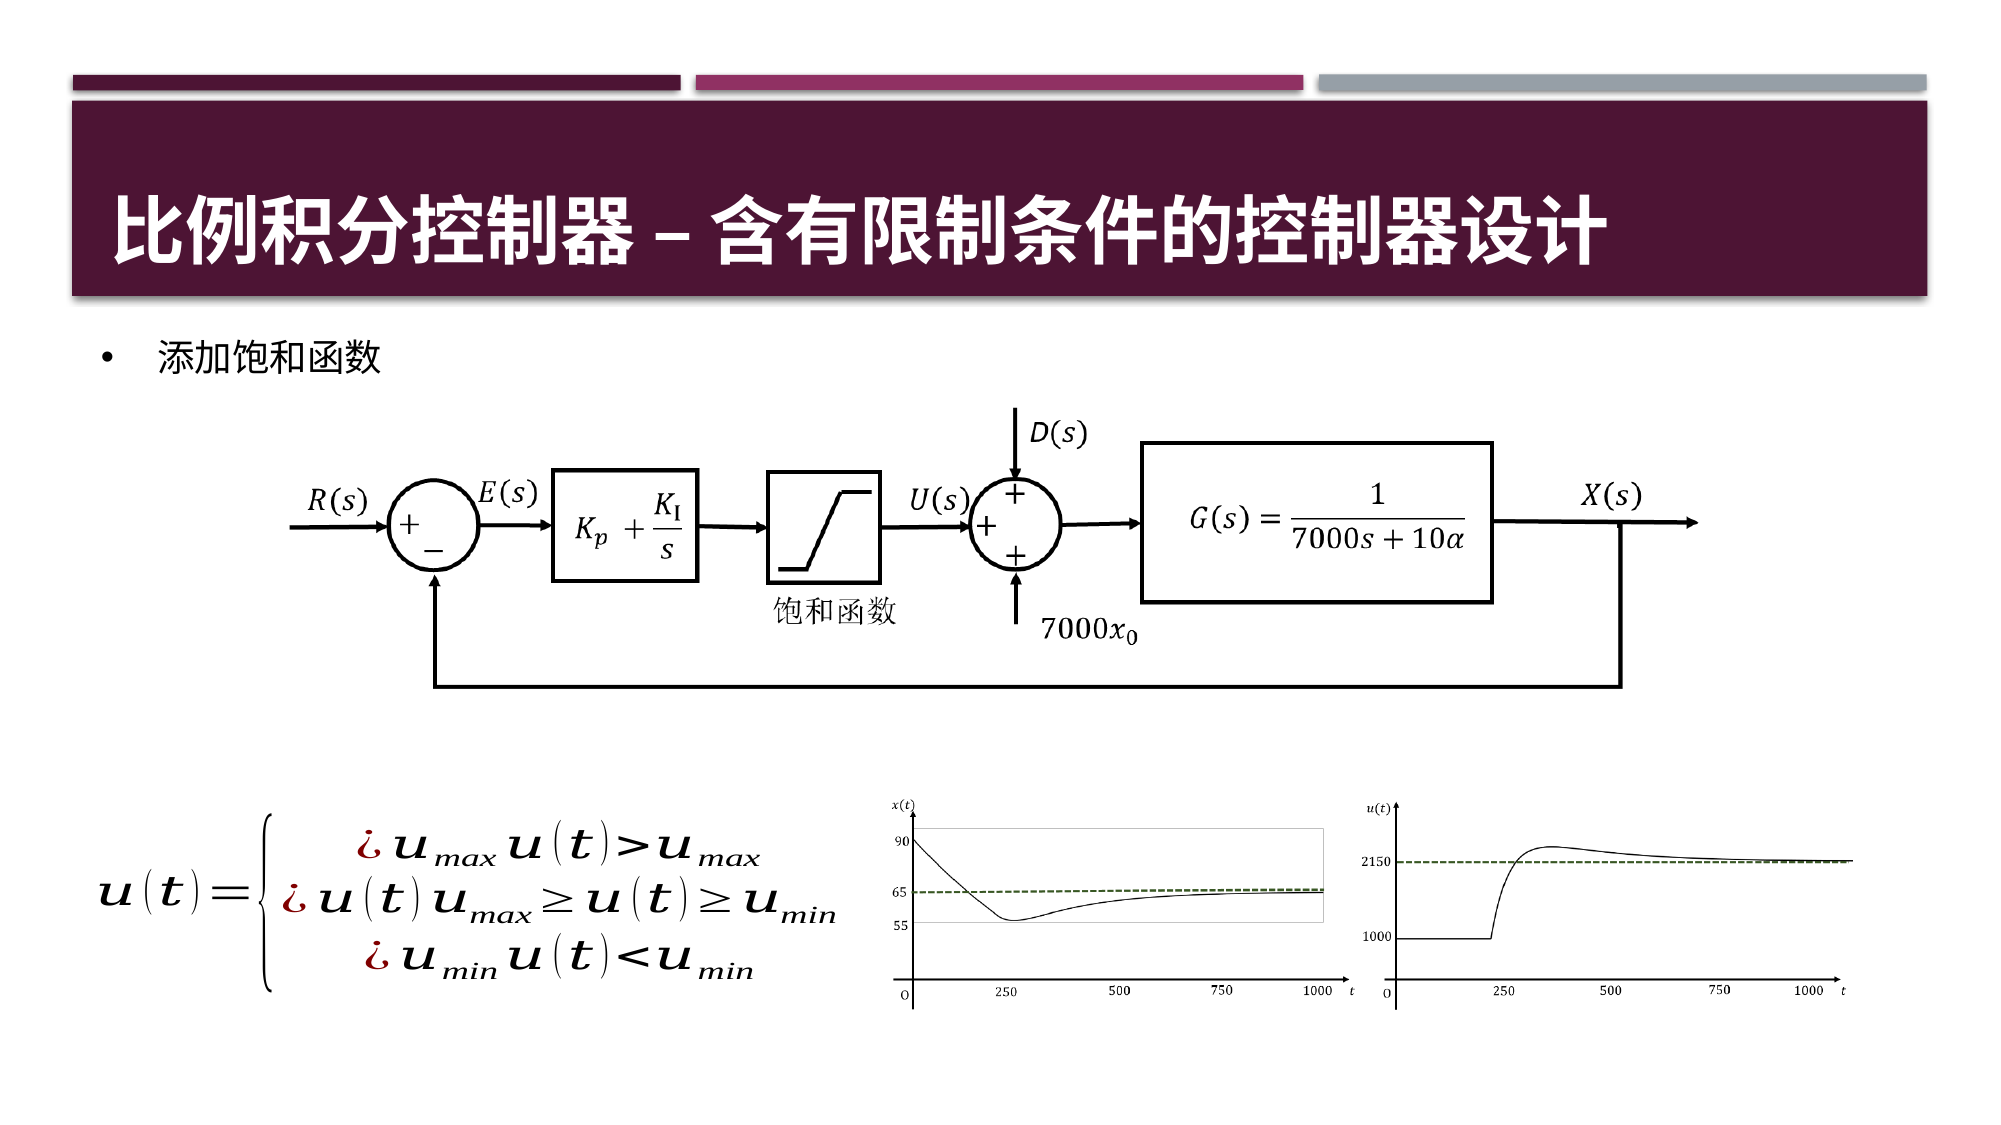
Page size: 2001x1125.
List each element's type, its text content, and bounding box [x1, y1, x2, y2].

text_box 添加饱和函数 [86, 327, 927, 387]
picture [289, 401, 1711, 690]
picture [880, 792, 1853, 1011]
title 比例积分控制器 – 含有限制条件的控制器设计 [95, 115, 1905, 282]
